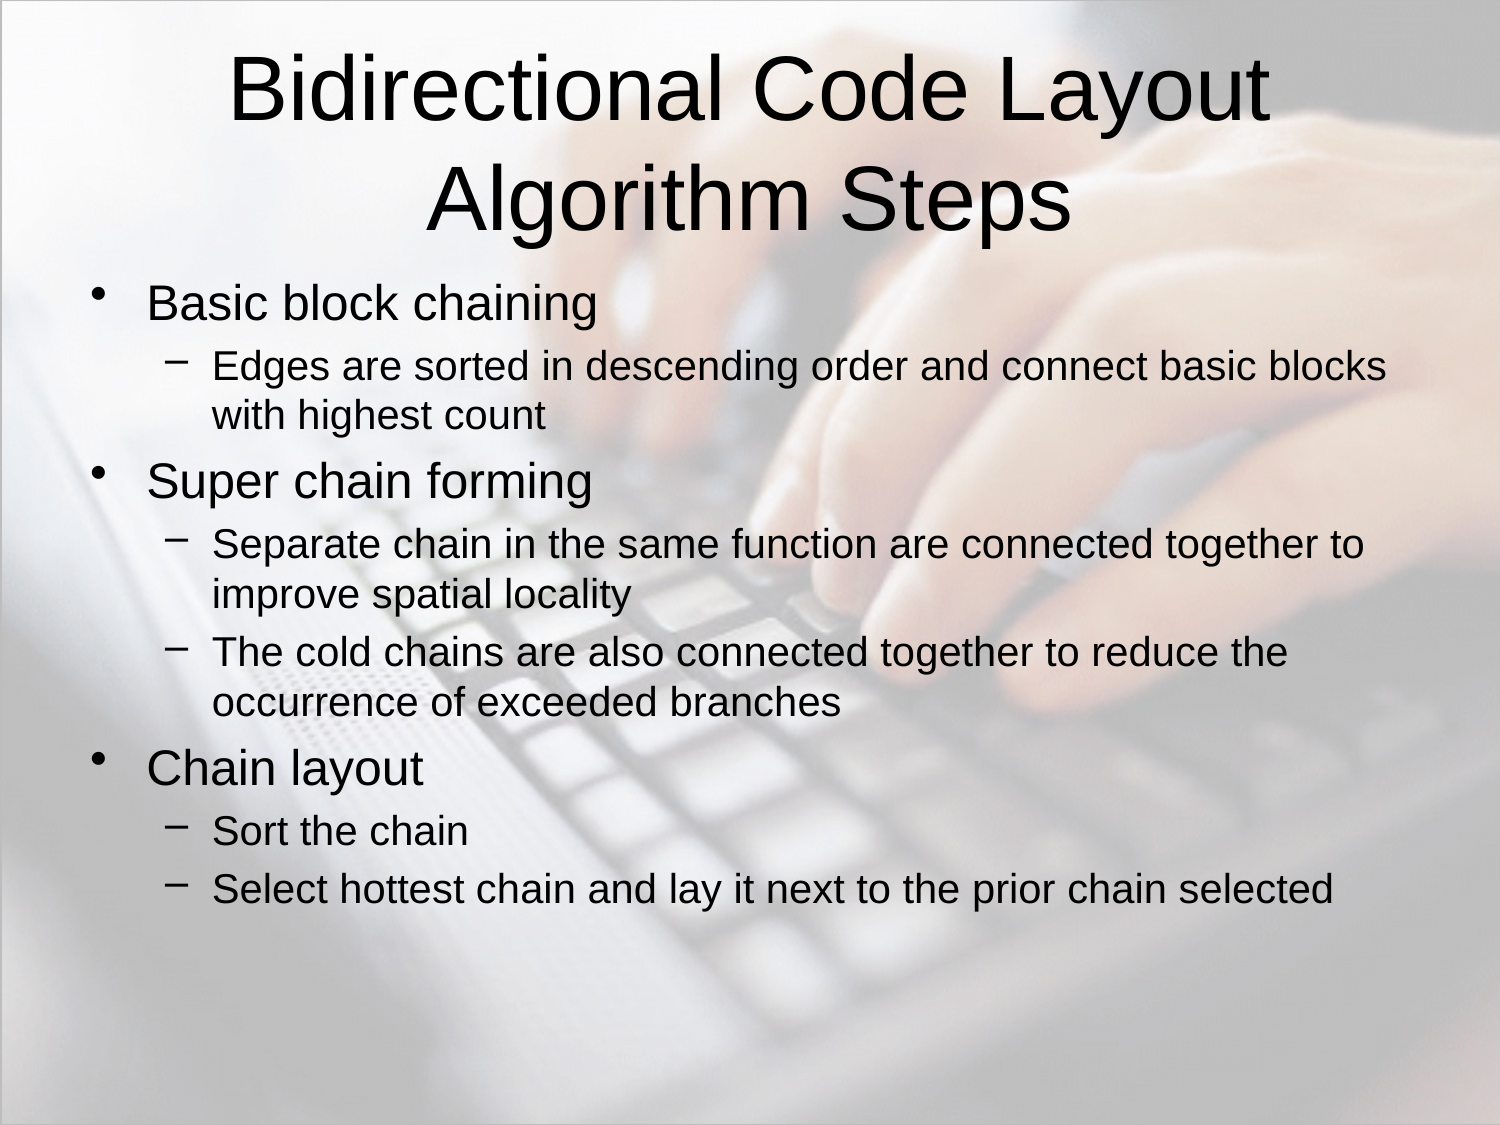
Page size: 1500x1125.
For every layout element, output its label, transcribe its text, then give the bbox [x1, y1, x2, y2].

title Bidirectional Code Layout Algorithm Steps [74, 44, 1426, 233]
list Basic block chaining Edges are sorted in descending order and connect basic blocks with highest count Super chain forming Separate chain in the same function are connected together to improve spatial locality The cold chains are also connected together to reduce the occurrence of exceeded branches Chain layout Sort the chain Select hottest chain and lay it next to the prior chain selected [74, 262, 1426, 1006]
